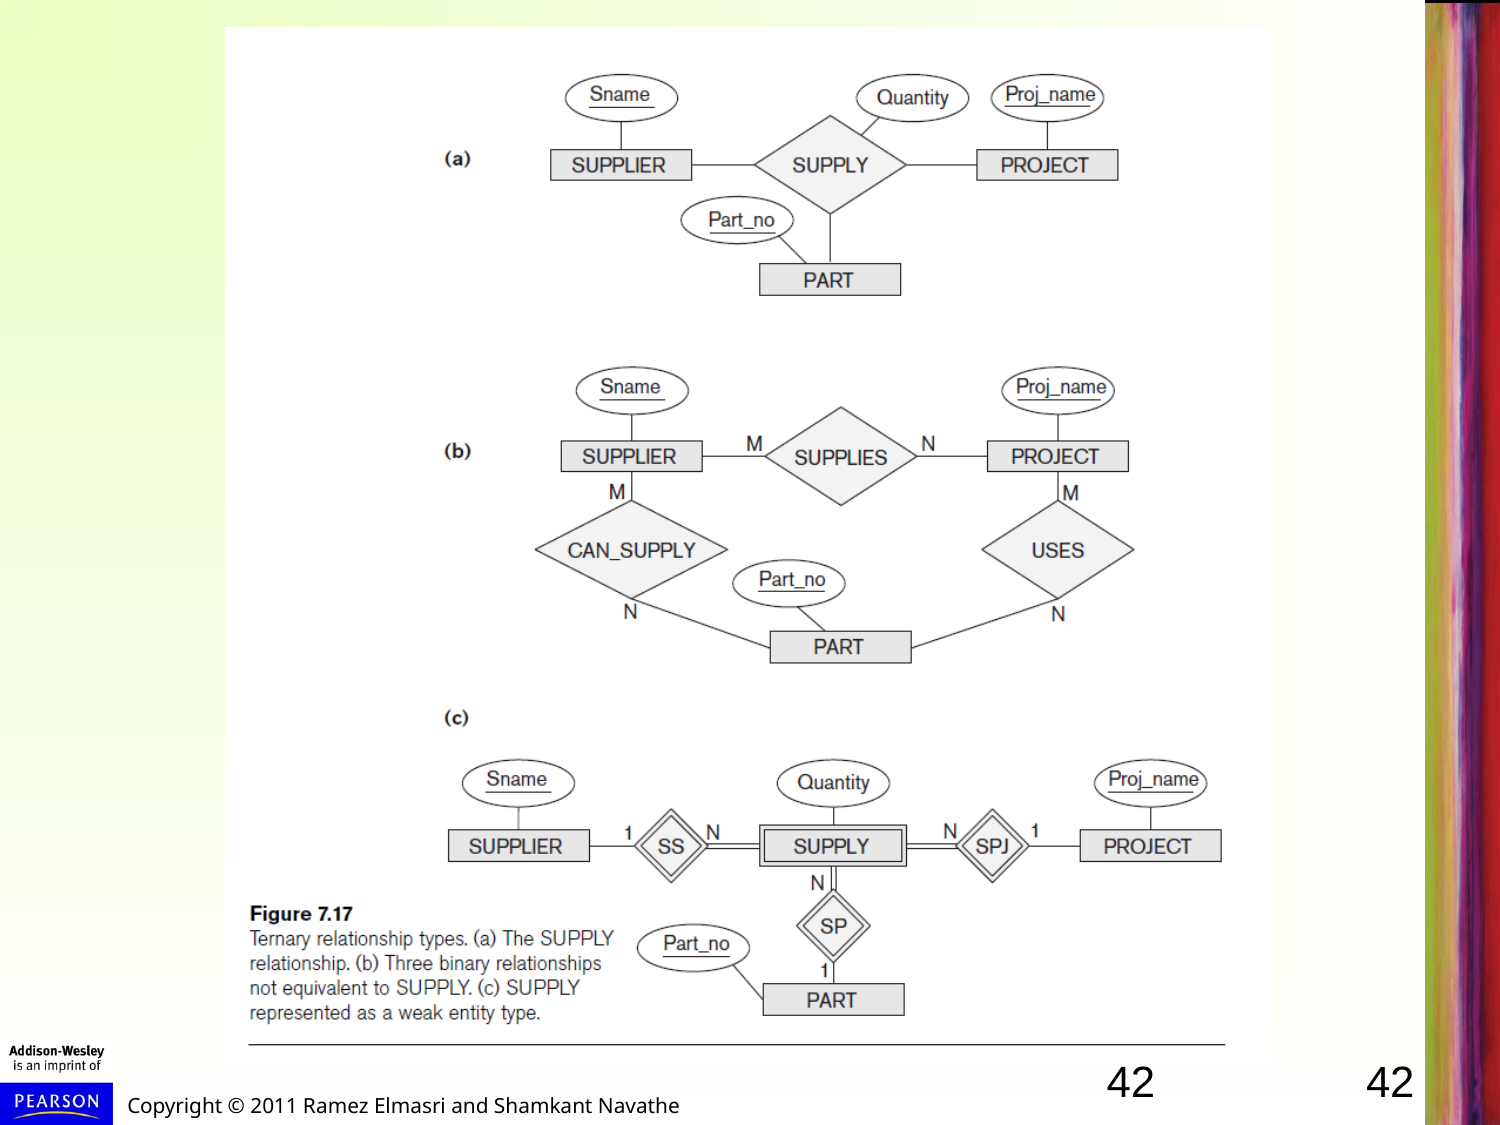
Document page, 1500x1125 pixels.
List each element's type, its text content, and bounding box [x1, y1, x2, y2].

slide_number 42 [1080, 1071, 1171, 1125]
picture [0, 0, 1500, 1125]
slide_number 42 [1339, 1038, 1430, 1125]
